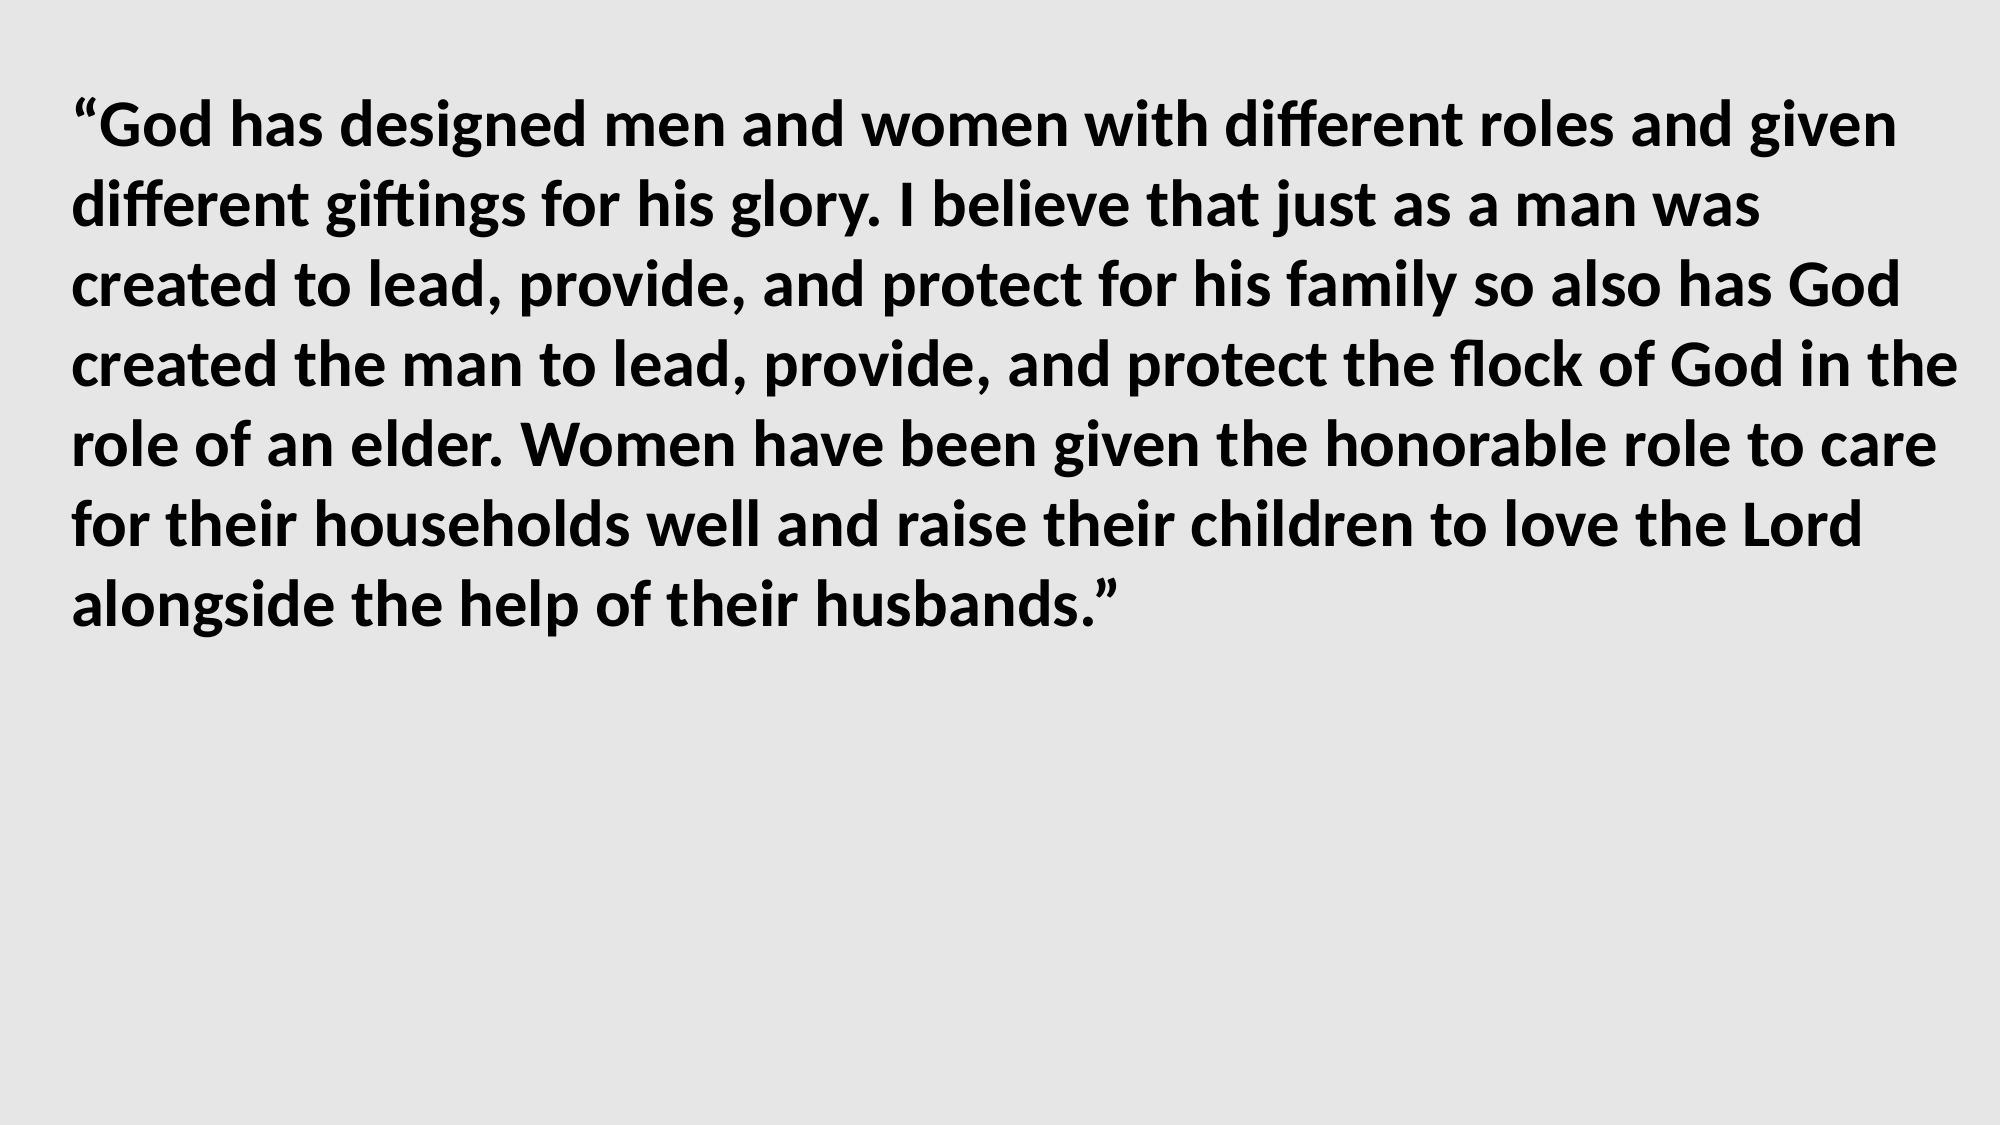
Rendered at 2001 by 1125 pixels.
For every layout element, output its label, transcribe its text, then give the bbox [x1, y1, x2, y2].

text_box “God has designed men and women with different roles and given different giftings for his glory. I believe that just as a man was created to lead, provide, and protect for his family so also has God created the man to lead, provide, and protect the flock of God in the role of an elder. Women have been given the honorable role to care for their households well and raise their children to love the Lord alongside the help of their husbands.” [56, 72, 2000, 648]
